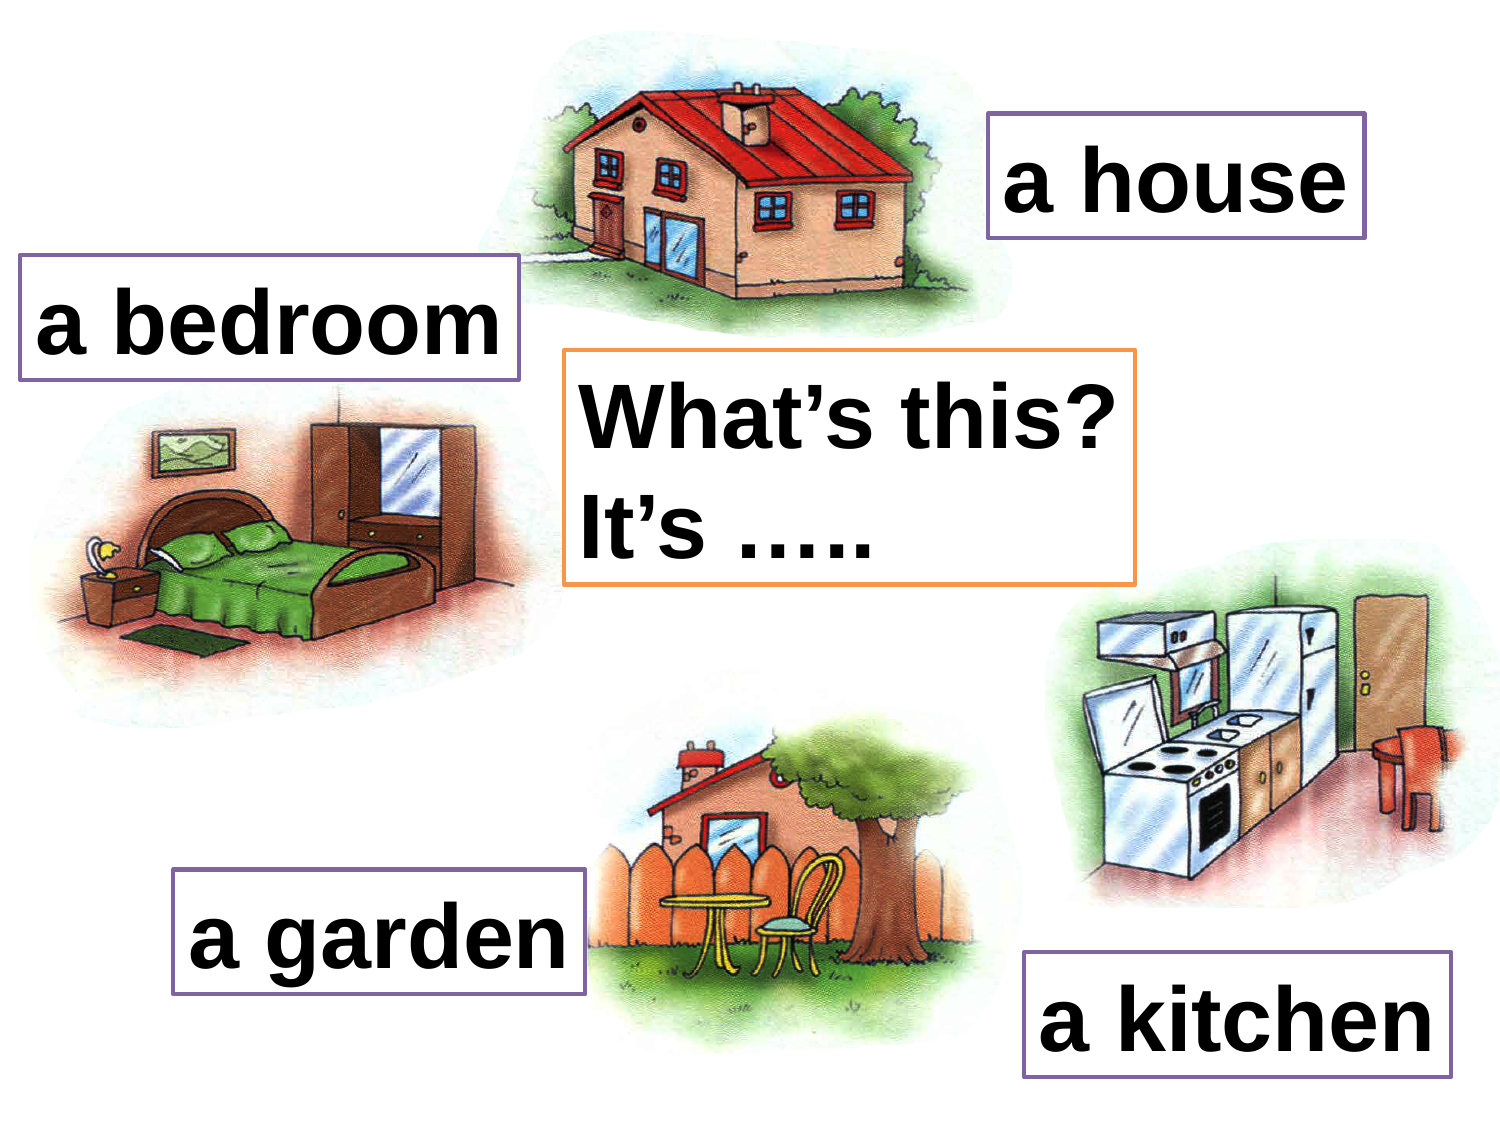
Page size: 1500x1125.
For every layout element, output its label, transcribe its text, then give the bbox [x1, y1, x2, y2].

text_box a kitchen [1022, 950, 1453, 1079]
picture [1043, 538, 1500, 908]
picture [29, 349, 1022, 1055]
text_box a house [1017, 111, 1367, 240]
text_box a bedroom [18, 253, 475, 382]
text_box What’s this? It’s ….. [566, 348, 1137, 587]
text_box a garden [171, 867, 532, 996]
picture [477, 30, 1013, 339]
